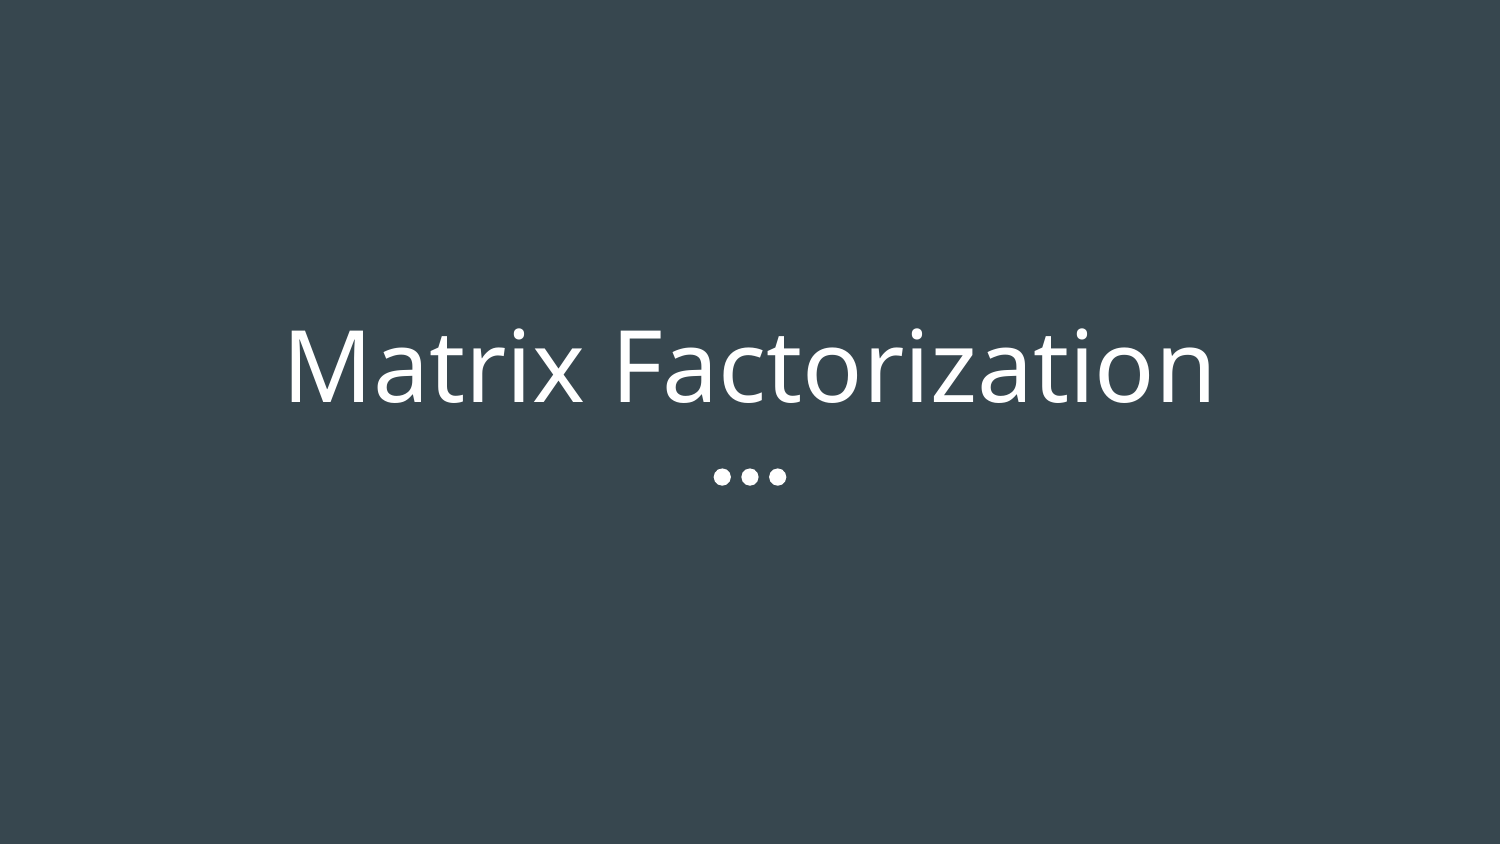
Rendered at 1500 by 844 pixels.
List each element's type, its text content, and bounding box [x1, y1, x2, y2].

title Matrix Factorization [110, 162, 1390, 447]
